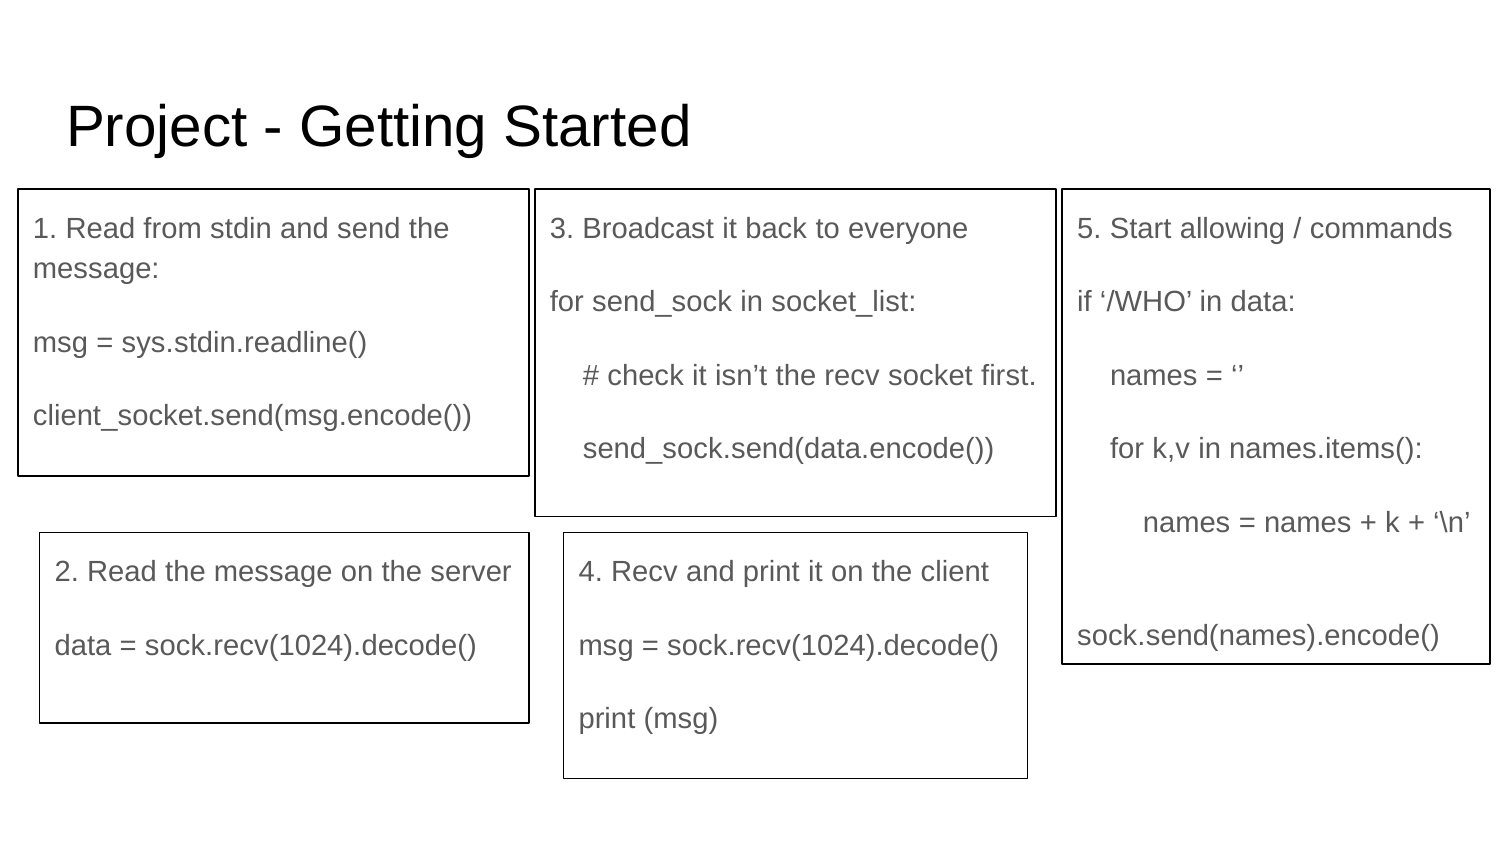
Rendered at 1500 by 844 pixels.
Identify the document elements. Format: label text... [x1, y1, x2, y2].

list 3. Broadcast it back to everyone for send_sock in socket_list: # check it isn’t the recv socket first. send_sock.send(data.encode()) [534, 189, 1057, 517]
title Project - Getting Started [51, 72, 1449, 167]
list 5. Start allowing / commands if ‘/WHO’ in data: names = ‘’ for k,v in names.items(): names = names + k + ‘\n’ sock.send(names).encode() [1061, 189, 1491, 665]
list 1. Read from stdin and send the message: msg = sys.stdin.readline() client_socket.send(msg.encode()) [17, 189, 530, 477]
list 2. Read the message on the server data = sock.recv(1024).decode() [39, 532, 530, 724]
list 4. Recv and print it on the client msg = sock.recv(1024).decode() print (msg) [563, 532, 1028, 779]
